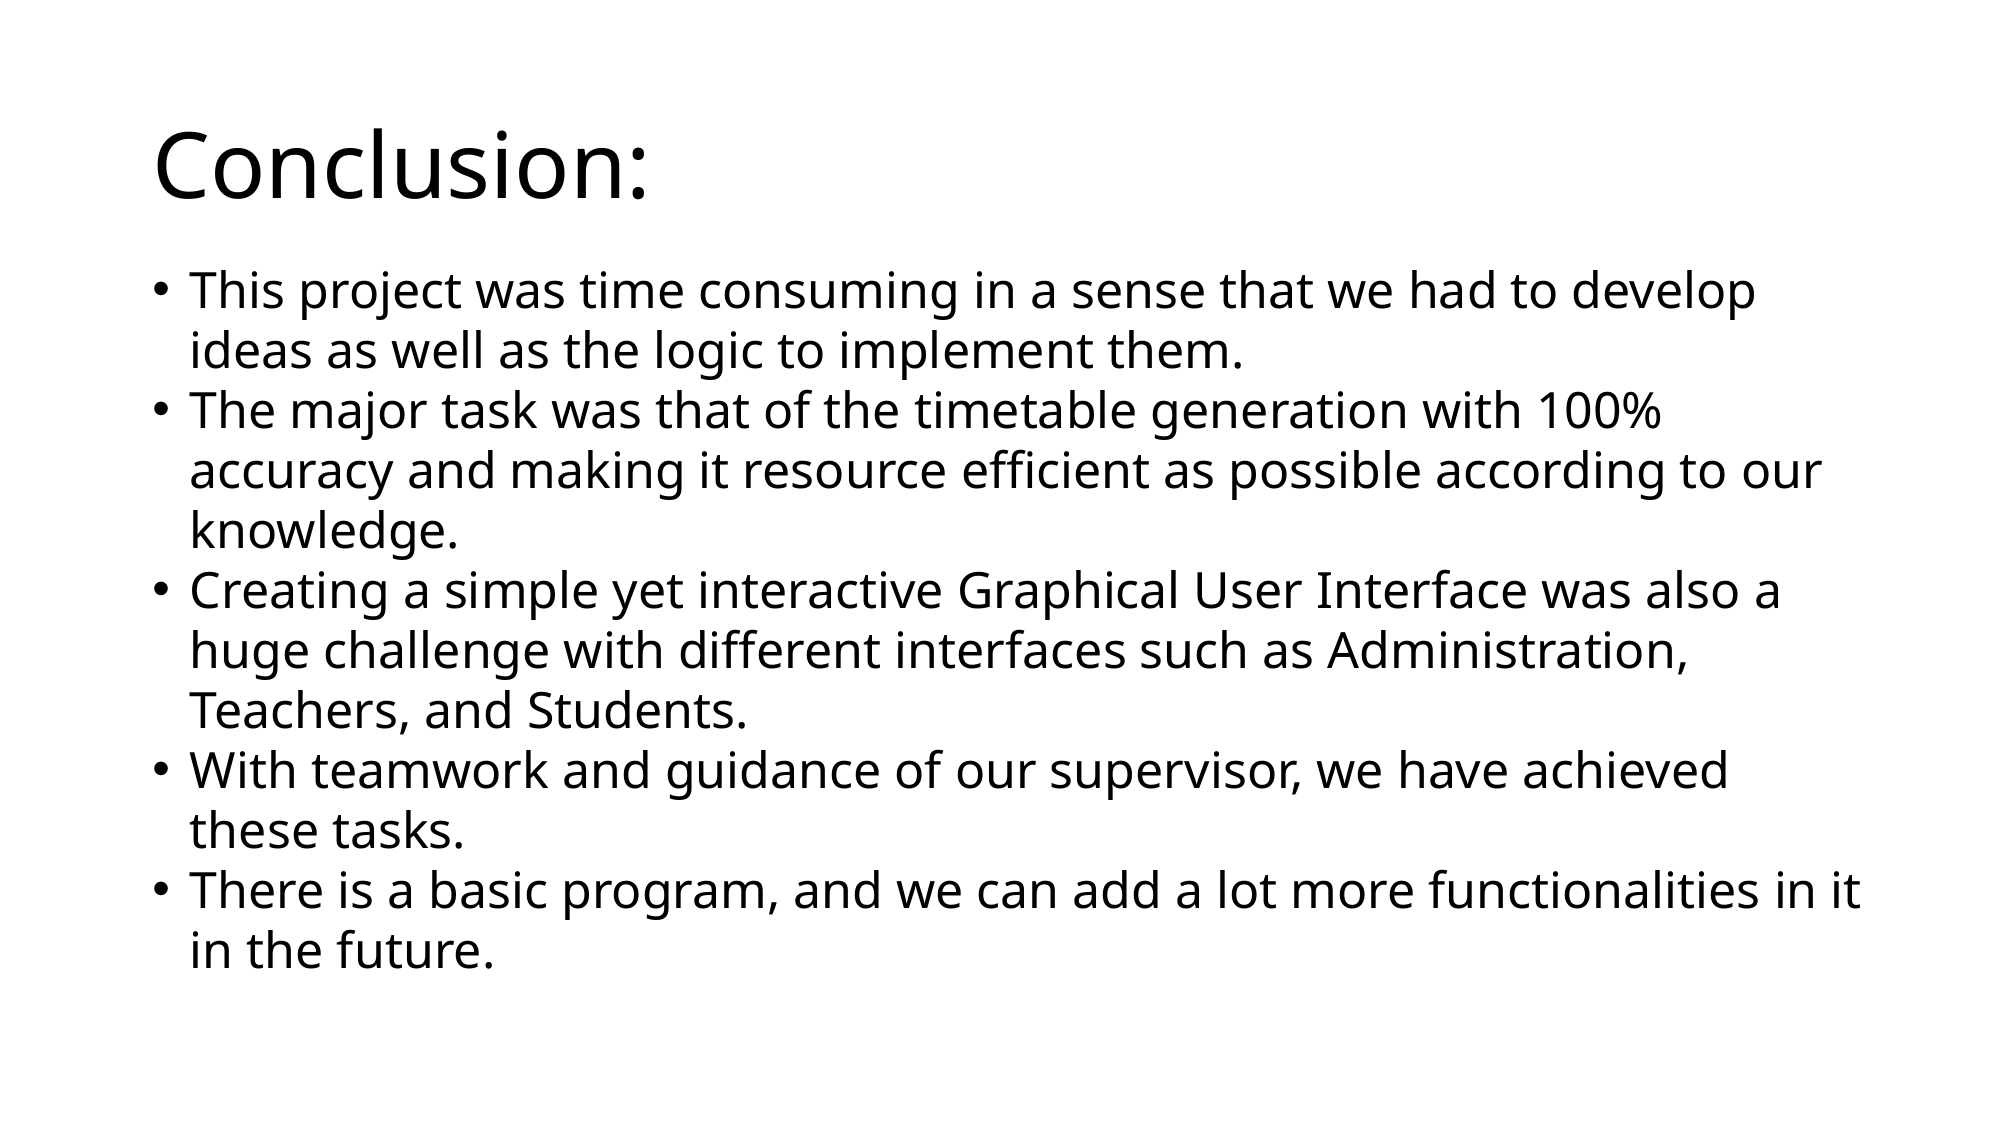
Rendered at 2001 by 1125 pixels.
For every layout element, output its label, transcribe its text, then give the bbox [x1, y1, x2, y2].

title Conclusion: [137, 59, 1863, 250]
list This project was time consuming in a sense that we had to develop ideas as well as the logic to implement them. The major task was that of the timetable generation with 100% accuracy and making it resource efficient as possible according to our knowledge. Creating a simple yet interactive Graphical User Interface was also a huge challenge with different interfaces such as Administration, Teachers, and Students. With teamwork and guidance of our supervisor, we have achieved these tasks. There is a basic program, and we can add a lot more functionalities in it in the future. [137, 250, 1888, 986]
